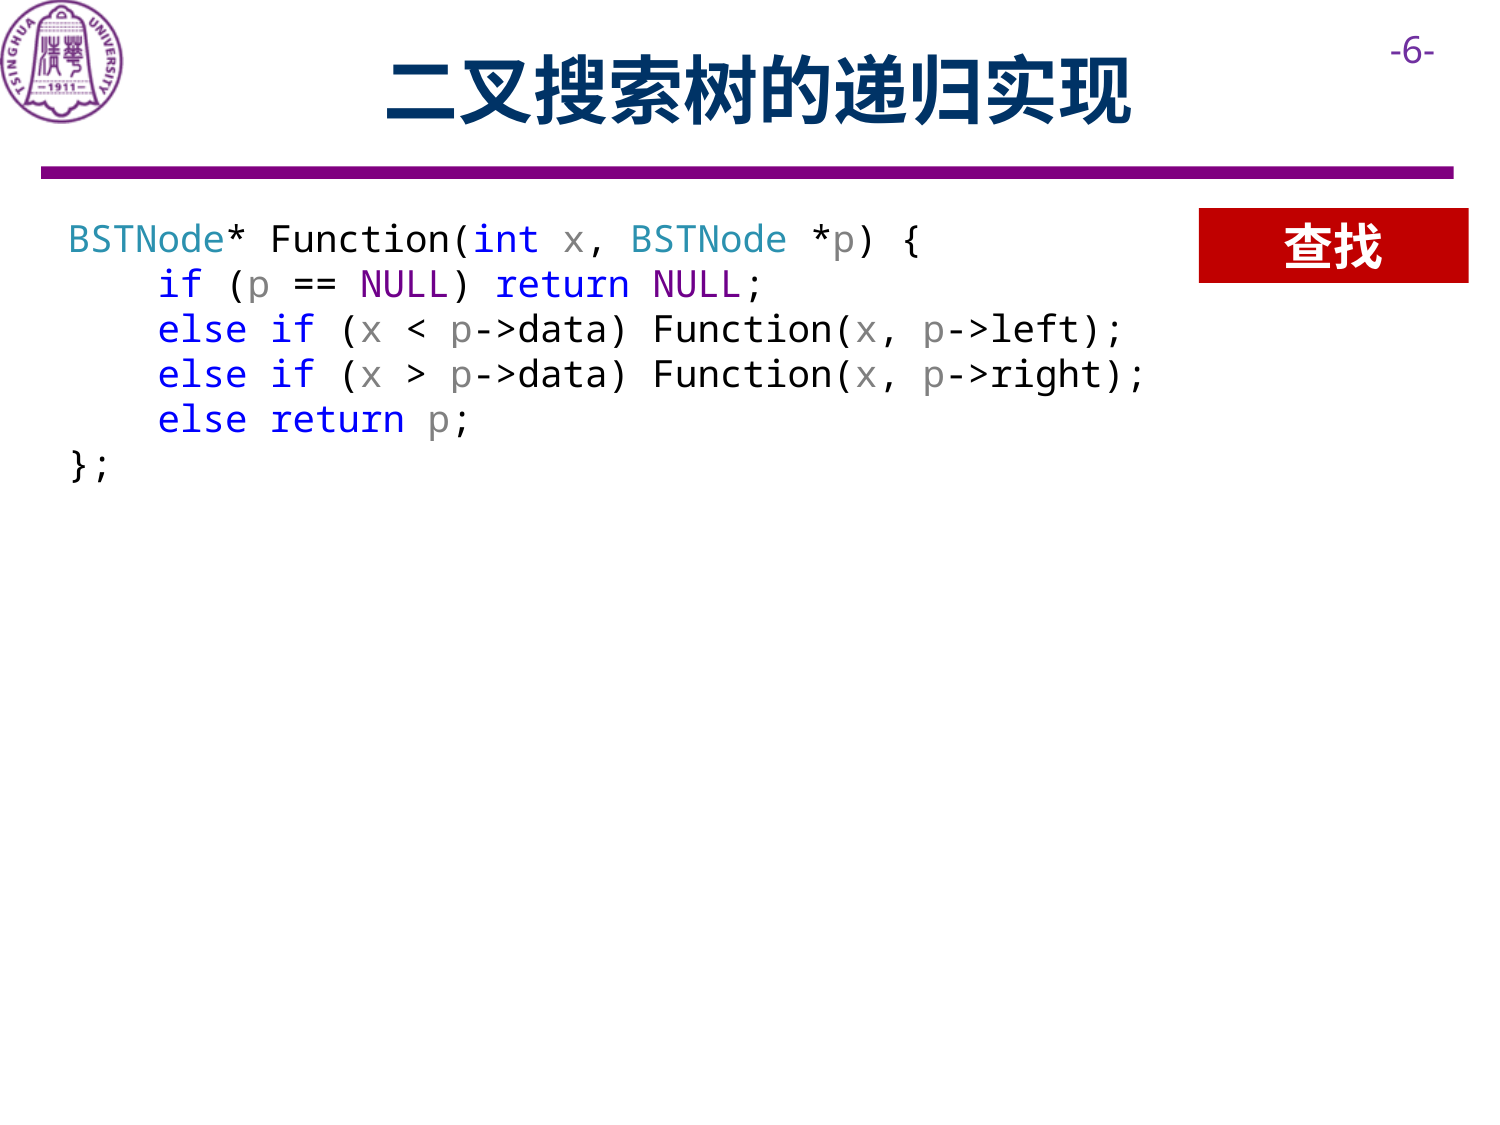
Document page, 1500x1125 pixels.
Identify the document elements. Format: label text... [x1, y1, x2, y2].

title 二叉搜索树的递归实现 [135, 13, 1383, 165]
text_box BSTNode* Function(int x, BSTNode *p) { if (p == NULL) return NULL; else if (x < p->data) Function(x, p->left); else if (x > p->data) Function(x, p->right); else return p; }; [53, 208, 1412, 493]
text_box 查找 [1198, 208, 1469, 283]
picture [0, 0, 124, 124]
